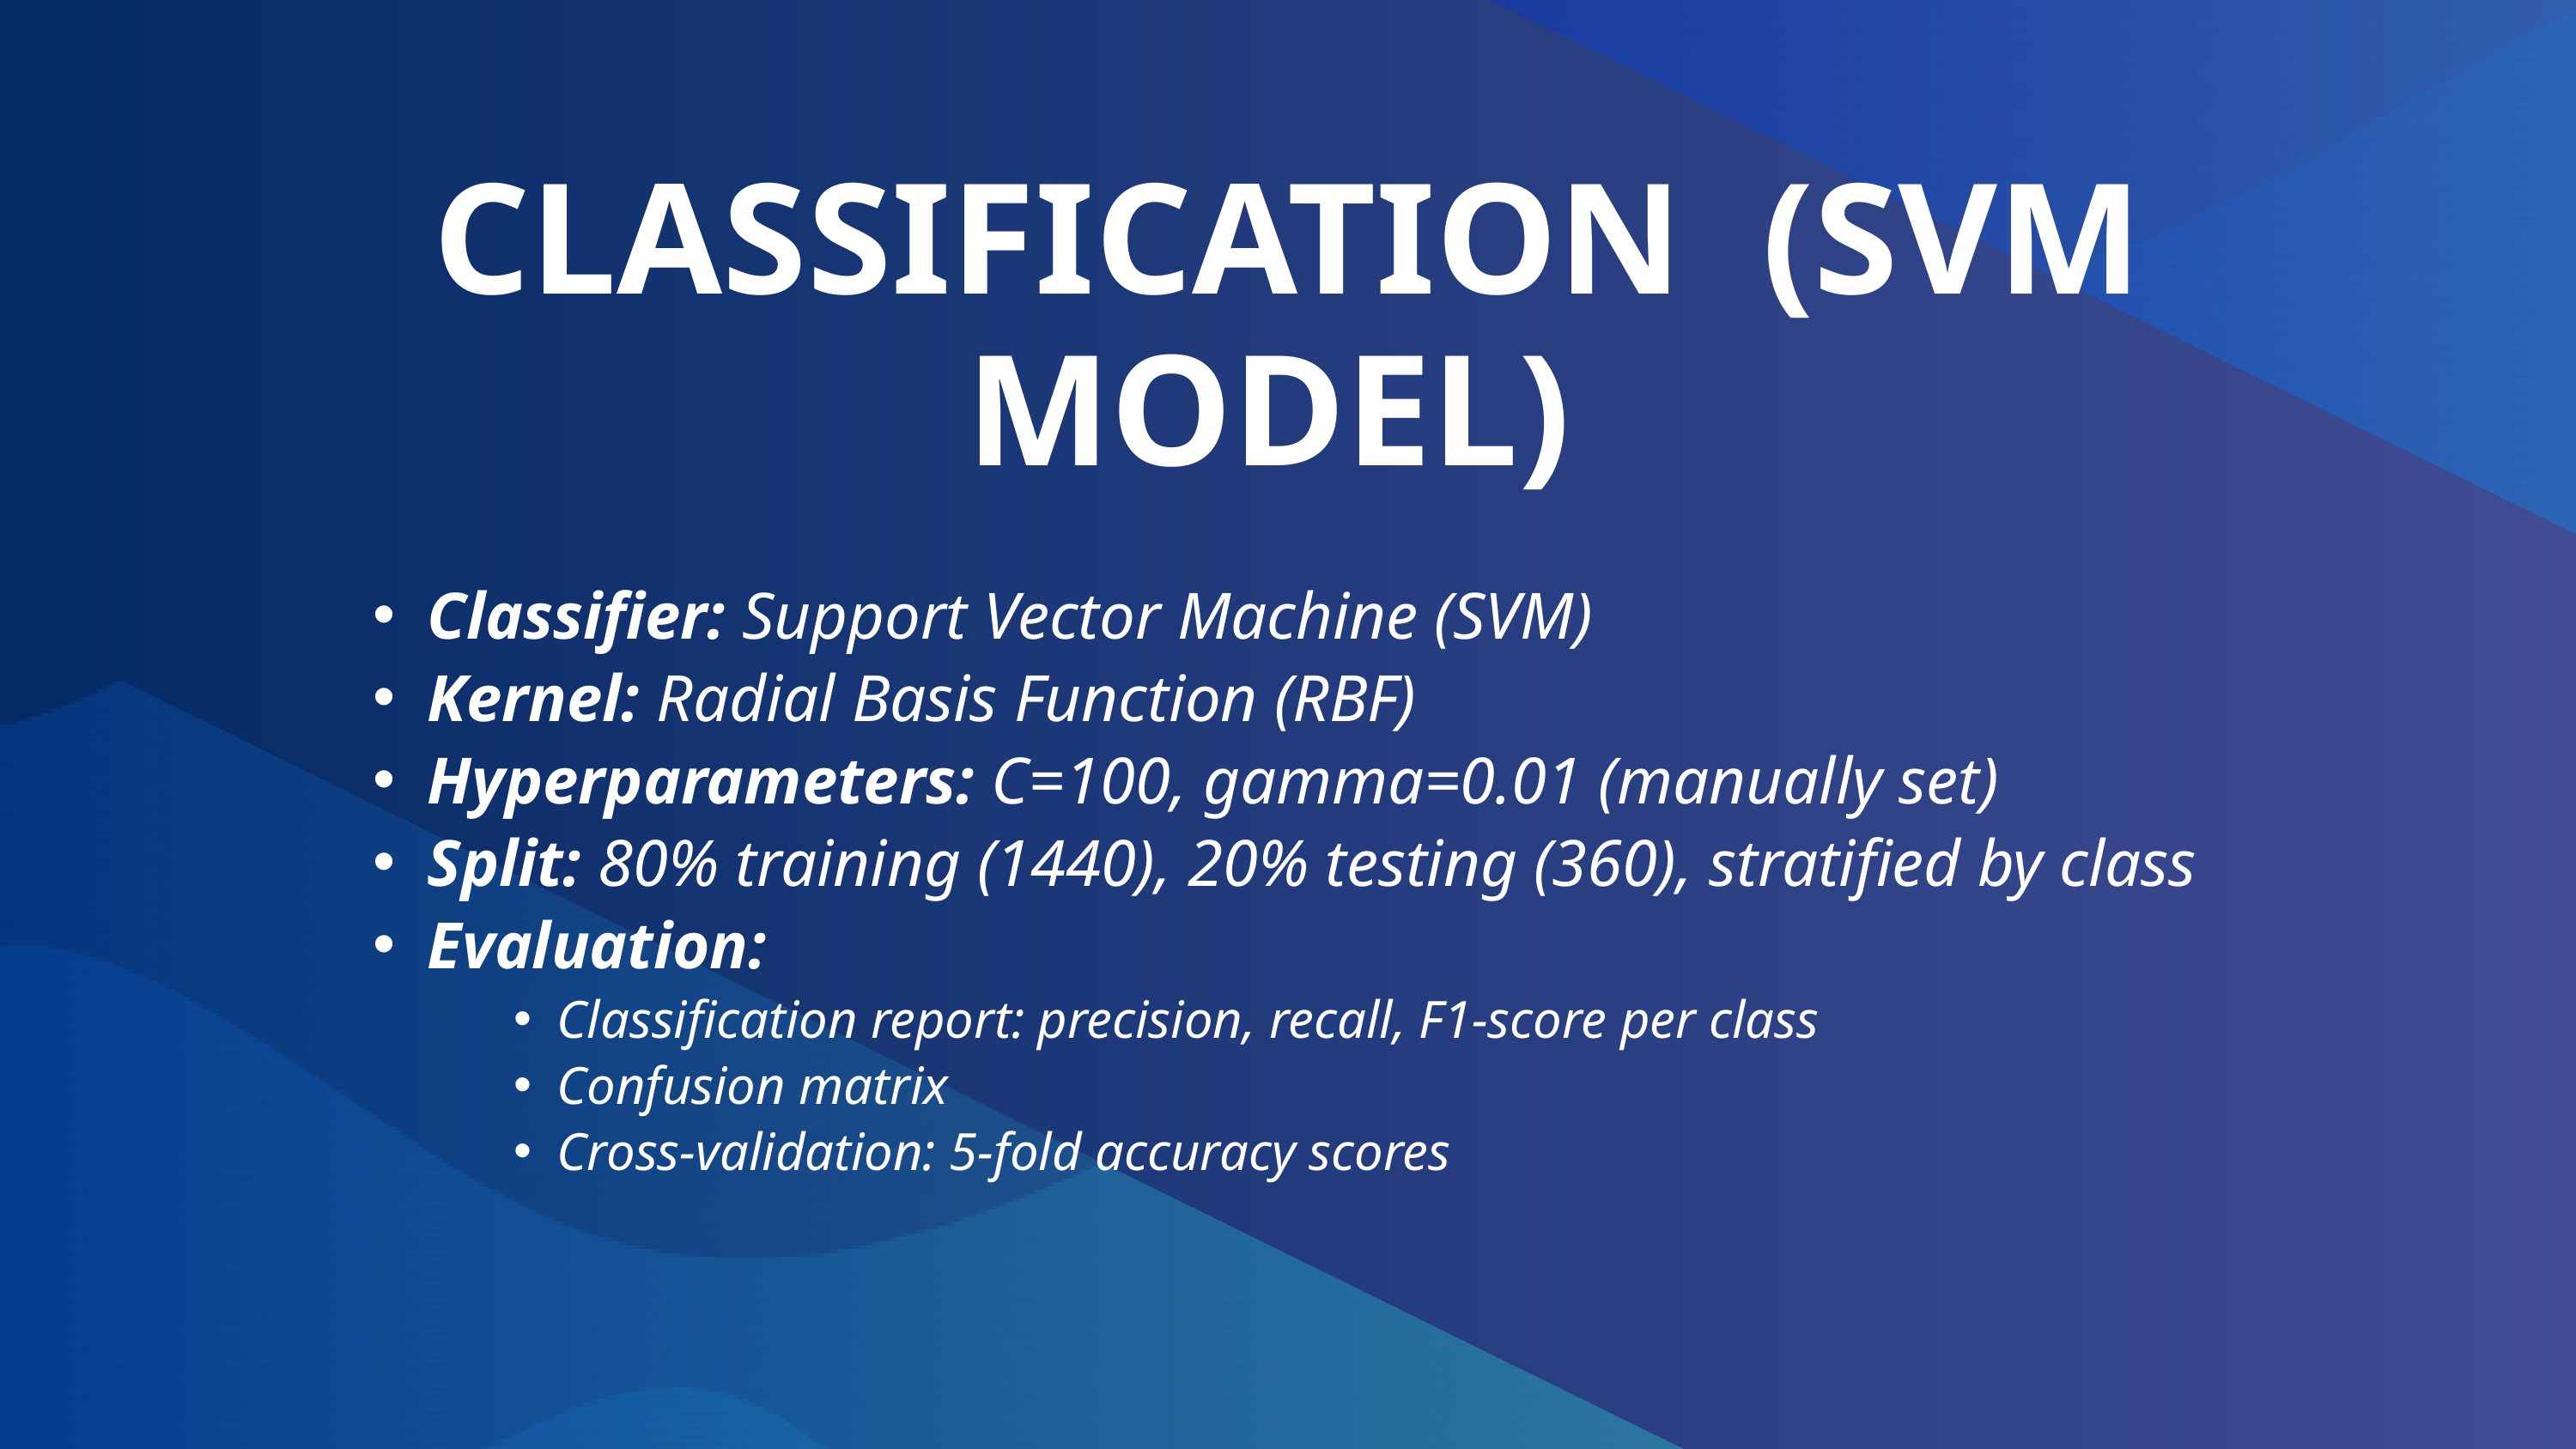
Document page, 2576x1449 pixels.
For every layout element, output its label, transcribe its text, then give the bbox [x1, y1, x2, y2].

text_box [0, 621, 1684, 1449]
text_box Classification report: precision, recall, F1-score per class Confusion matrix Cross-validation: 5-fold accuracy scores [470, 982, 2046, 1181]
text_box [1490, 0, 2576, 535]
text_box CLASSIFICATION (SVM MODEL) [428, 153, 2148, 497]
text_box Classifier: Support Vector Machine (SVM) Kernel: Radial Basis Function (RBF) Hyperparameters: C=100, gamma=0.01 (manually set) Split: 80% training (1440), 20% testing (360), stratified by class Evaluation: [319, 569, 2301, 982]
